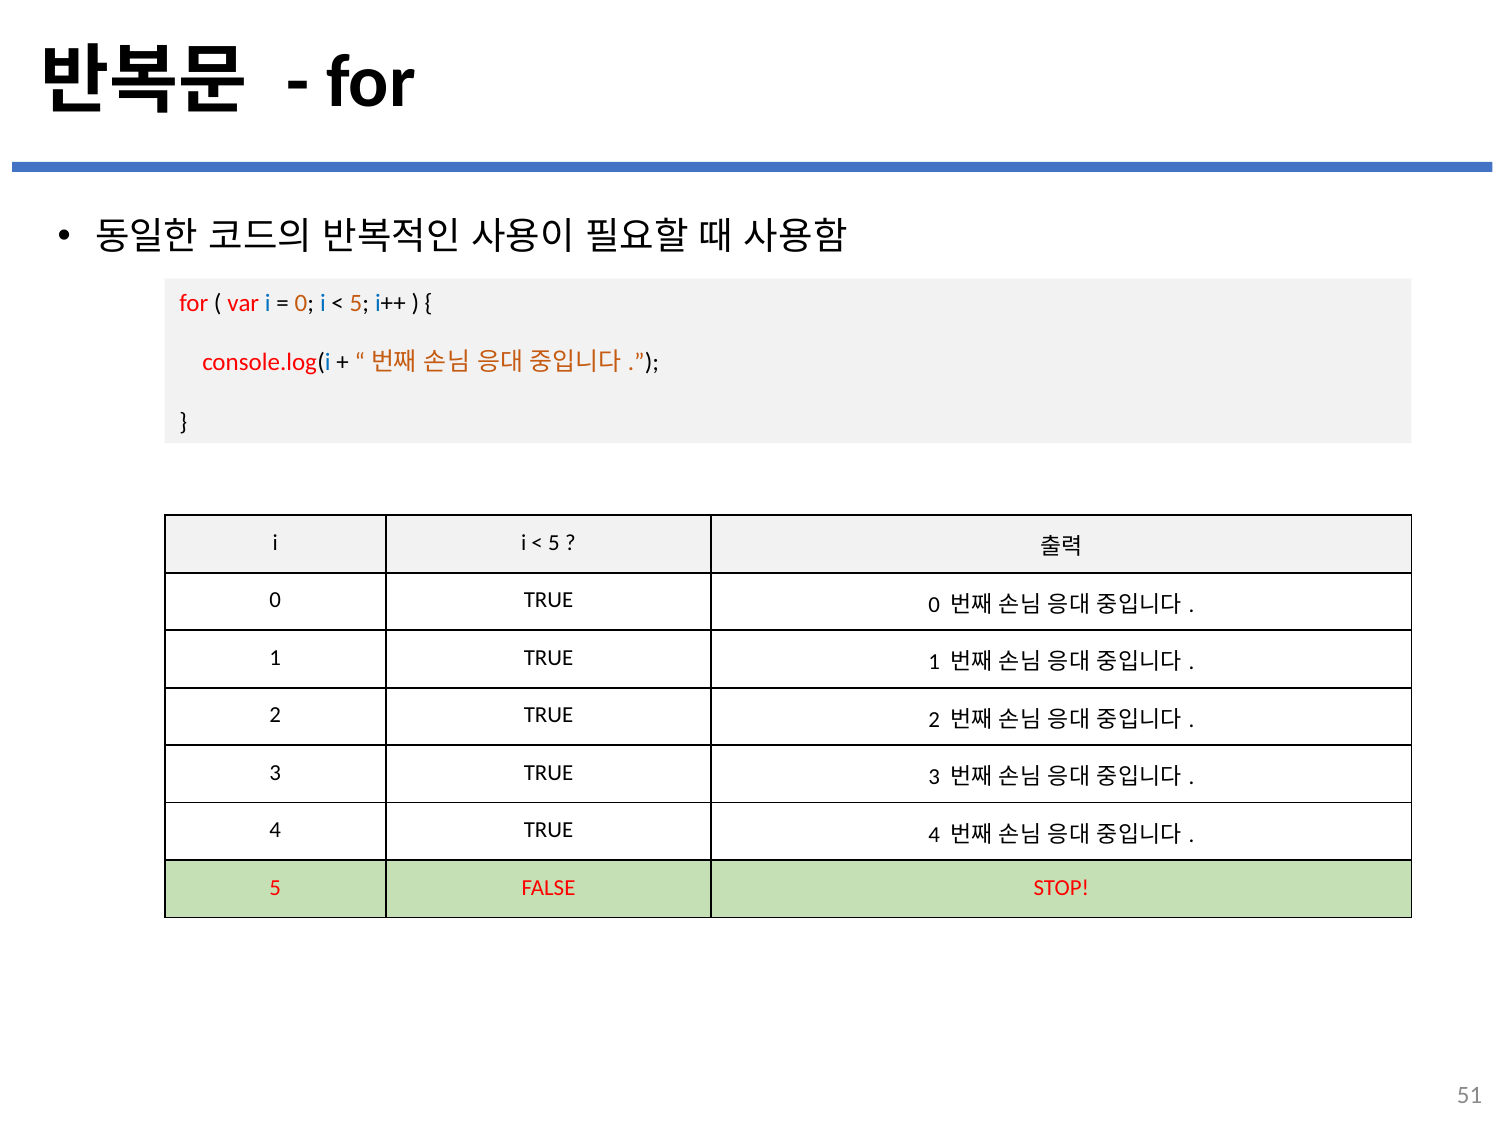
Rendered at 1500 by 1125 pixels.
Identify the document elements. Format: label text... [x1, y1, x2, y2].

table_cell 0 [166, 574, 385, 629]
table_cell 4 번째 손님 응대 중입니다. [712, 803, 1411, 859]
table_cell TRUE [387, 803, 710, 859]
table_cell 2 [166, 689, 385, 744]
table_cell 5 [166, 861, 385, 917]
table_header i < 5 ? [387, 516, 710, 572]
table_cell 1 번째 손님 응대 중입니다. [712, 631, 1411, 687]
table_cell 3 번째 손님 응대 중입니다. [712, 746, 1411, 802]
table_cell TRUE [387, 746, 710, 802]
slide_number 51 [1159, 1063, 1498, 1124]
table_cell 0 번째 손님 응대 중입니다. [712, 574, 1411, 629]
list 동일한 코드의 반복적인 사용이 필요할 때 사용함 [42, 204, 1453, 1104]
table_cell 4 [166, 803, 385, 859]
table_cell TRUE [387, 631, 710, 687]
table_cell 3 [166, 746, 385, 802]
table_cell TRUE [387, 574, 710, 629]
table_cell 2 번째 손님 응대 중입니다. [712, 689, 1411, 744]
title 반복문 - for [25, 32, 1475, 132]
table_cell 1 [166, 631, 385, 687]
table_cell FALSE [387, 861, 710, 917]
table_cell TRUE [387, 689, 710, 744]
text_box for ( var i = 0; i < 5; i++ ) { console.log(i + “번째 손님 응대 중입니다.”); } [164, 278, 1412, 444]
table_header i [166, 516, 385, 572]
table_cell STOP! [712, 861, 1411, 917]
table_header 출력 [712, 516, 1411, 572]
